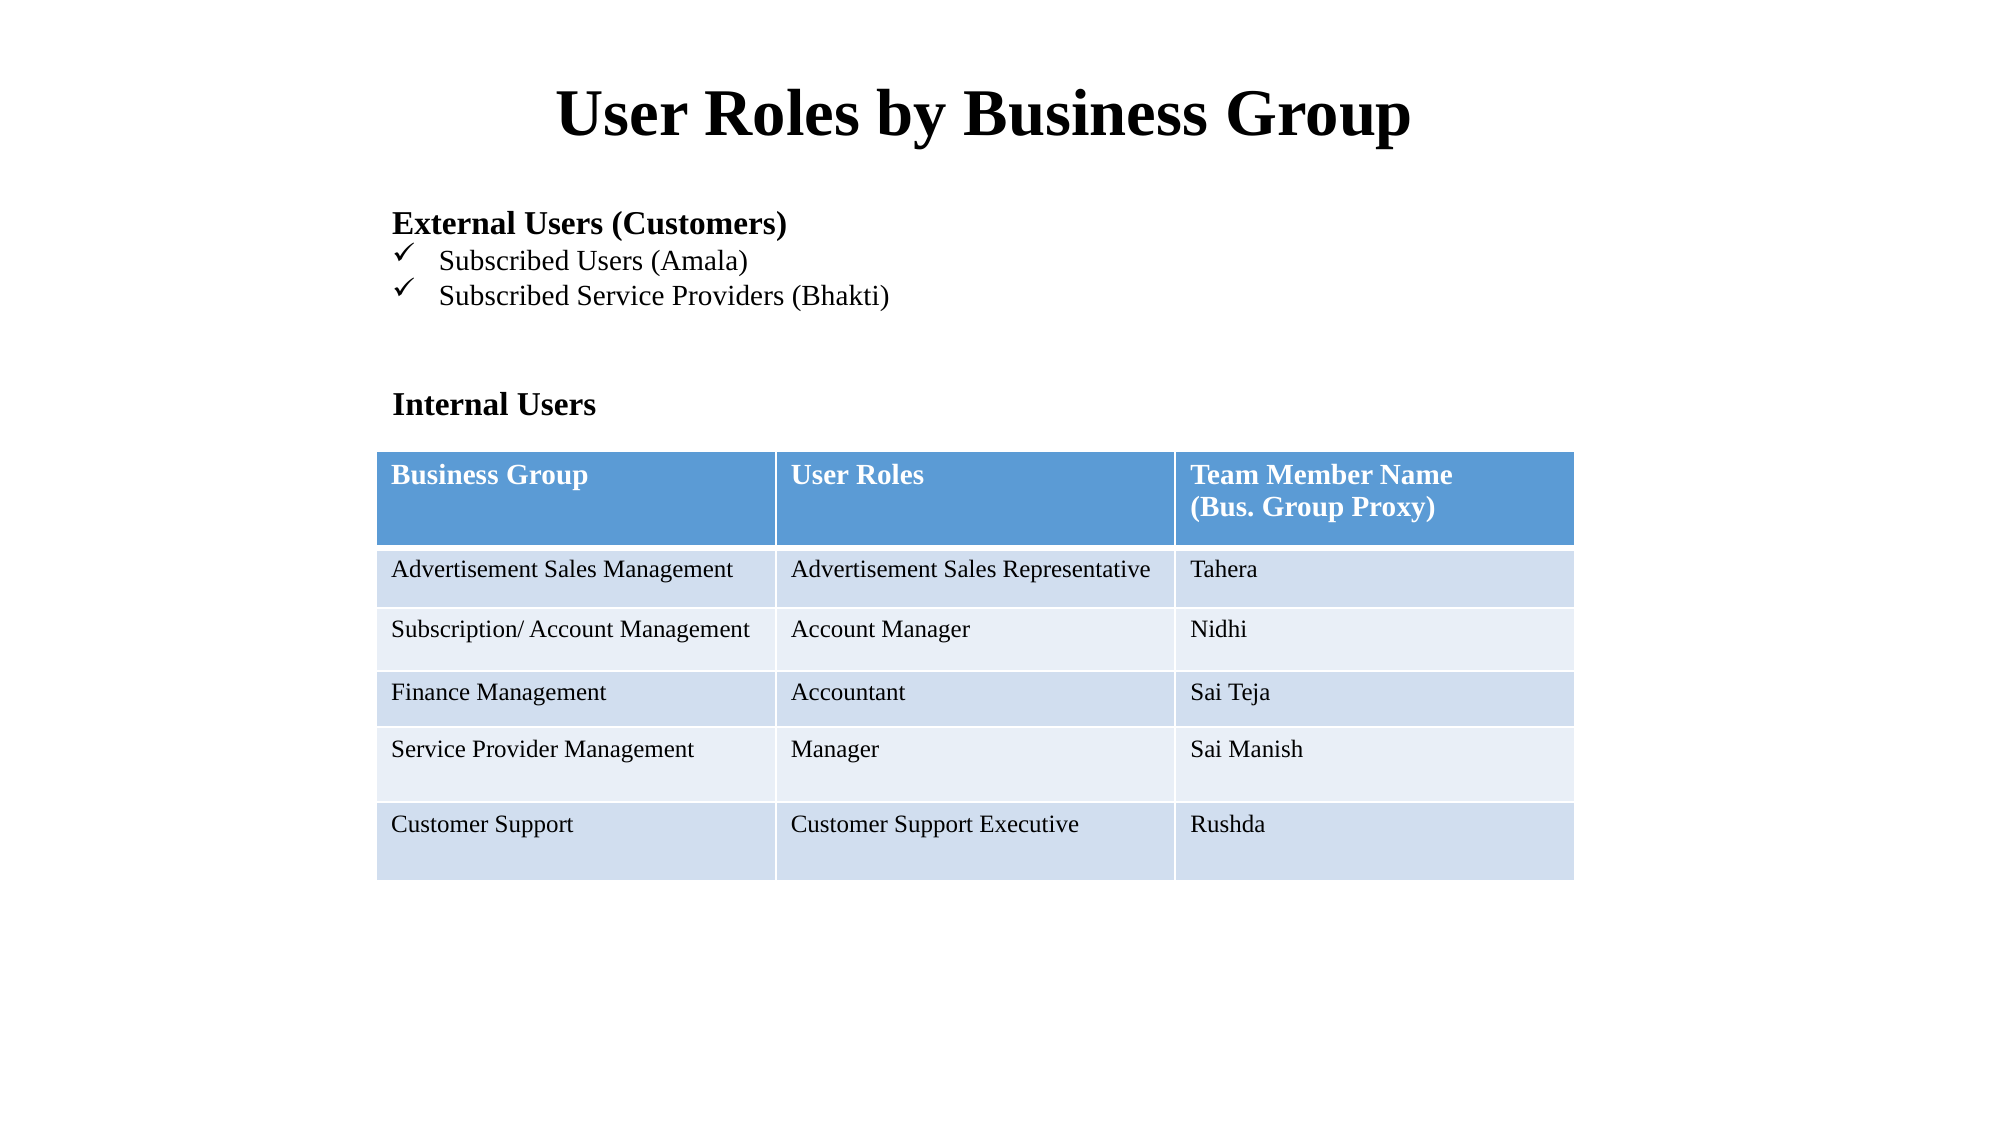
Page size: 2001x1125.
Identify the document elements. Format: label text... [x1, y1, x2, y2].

text_box External Users (Customers) Subscribed Users (Amala) Subscribed Service Providers (Bhakti) [377, 193, 906, 319]
table_cell Accountant [777, 672, 1174, 726]
table_cell Advertisement Sales Representative [777, 551, 1174, 607]
table_cell Finance Management [377, 672, 775, 726]
table_cell Sai Teja [1176, 672, 1574, 726]
table_cell Manager [777, 728, 1174, 801]
table_cell Nidhi [1176, 609, 1574, 670]
table_cell Tahera [1176, 551, 1574, 607]
table_header User Roles [777, 452, 1174, 545]
text_box Internal Users [377, 374, 612, 430]
table_header Team Member Name (Bus. Group Proxy) [1176, 452, 1574, 545]
table_cell Customer Support Executive [777, 803, 1174, 880]
table_cell Subscription/ Account Management [377, 609, 775, 670]
table_cell Sai Manish [1176, 728, 1574, 801]
table_cell Account Manager [777, 609, 1174, 670]
table_cell Customer Support [377, 803, 775, 880]
table_cell Service Provider Management [377, 728, 775, 801]
table_cell Rushda [1176, 803, 1574, 880]
table_cell Advertisement Sales Management [377, 551, 775, 607]
text_box User Roles by Business Group [225, 61, 1744, 157]
table_header Business Group [377, 452, 775, 545]
